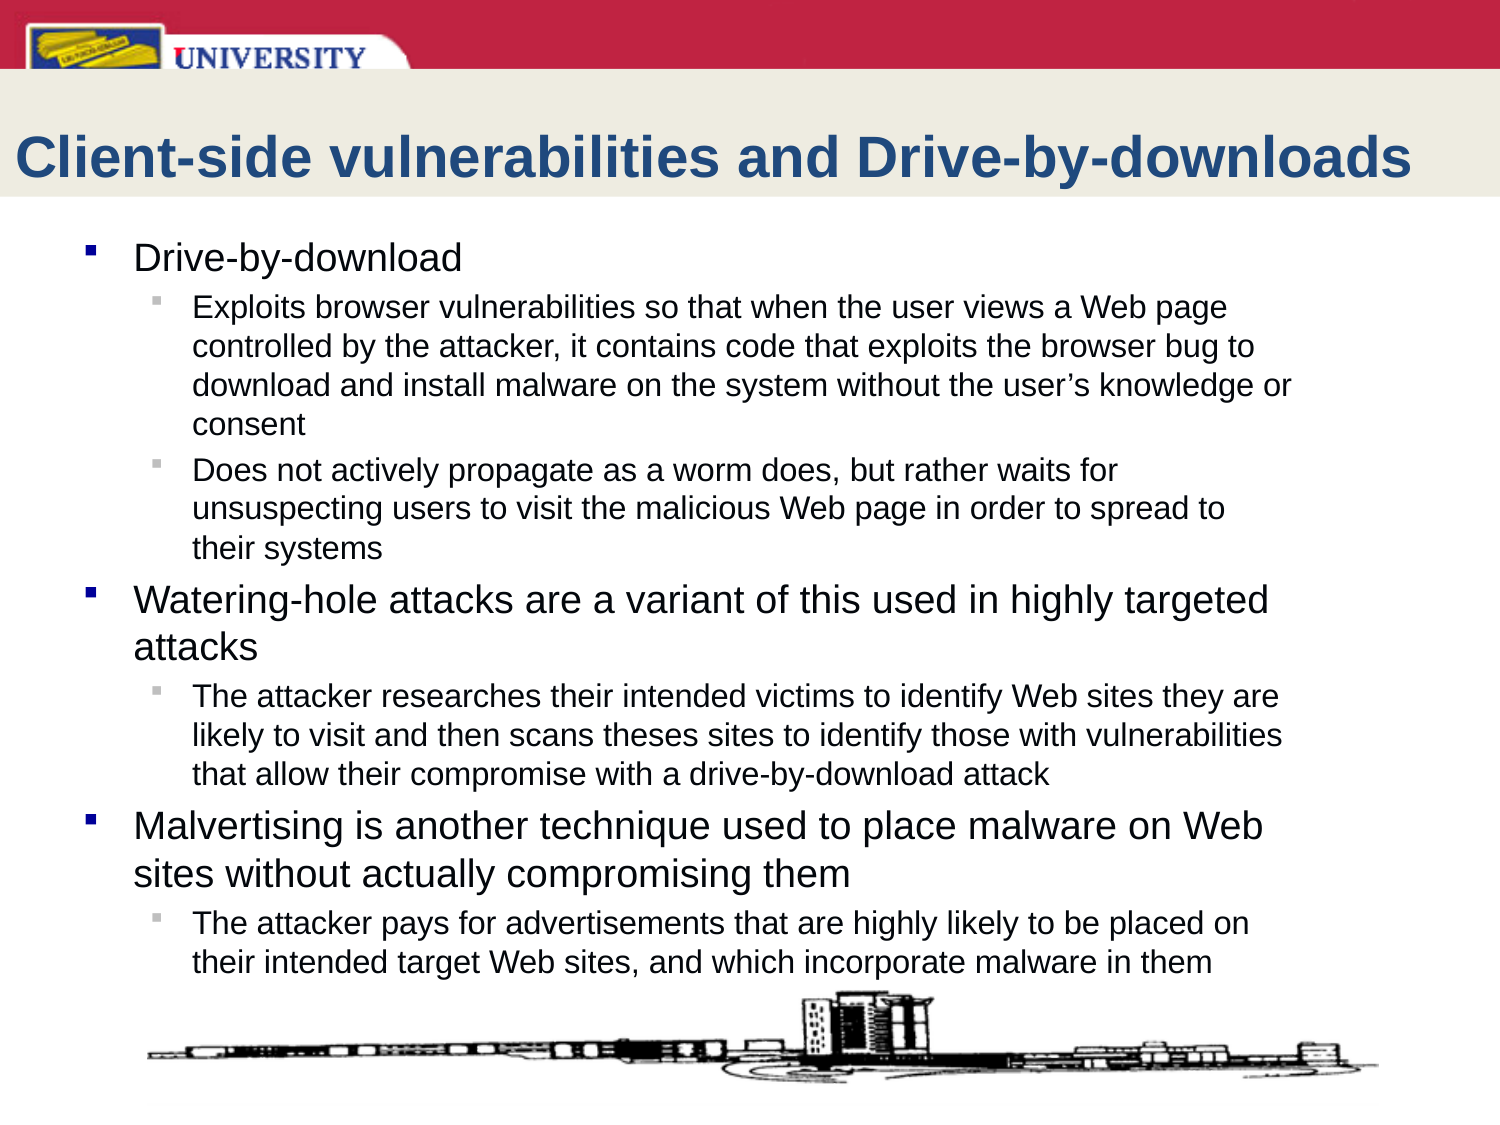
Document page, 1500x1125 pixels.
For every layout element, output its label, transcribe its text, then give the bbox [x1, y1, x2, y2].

picture [147, 989, 1379, 1106]
picture [0, 0, 1500, 68]
title Client-side vulnerabilities and Drive-by-downloads [0, 68, 1500, 197]
list Drive-by-download Exploits browser vulnerabilities so that when the user views a Web page controlled by the attacker, it contains code that exploits the browser bug to download and install malware on the system without the user’s knowledge or consent Does not actively propagate as a worm does, but rather waits for unsuspecting users to visit the malicious Web page in order to spread to their systems Watering-hole attacks are a variant of this used in highly targeted attacks The attacker researches their intended victims to identify Web sites they are likely to visit and then scans theses sites to identify those with vulnerabilities that allow their compromise with a drive-by-download attack Malvertising is another technique used to place malware on Web sites without actually compromising them The attacker pays for advertisements that are highly likely to be placed on their intended target Web sites, and which incorporate malware in them [67, 223, 1313, 1050]
